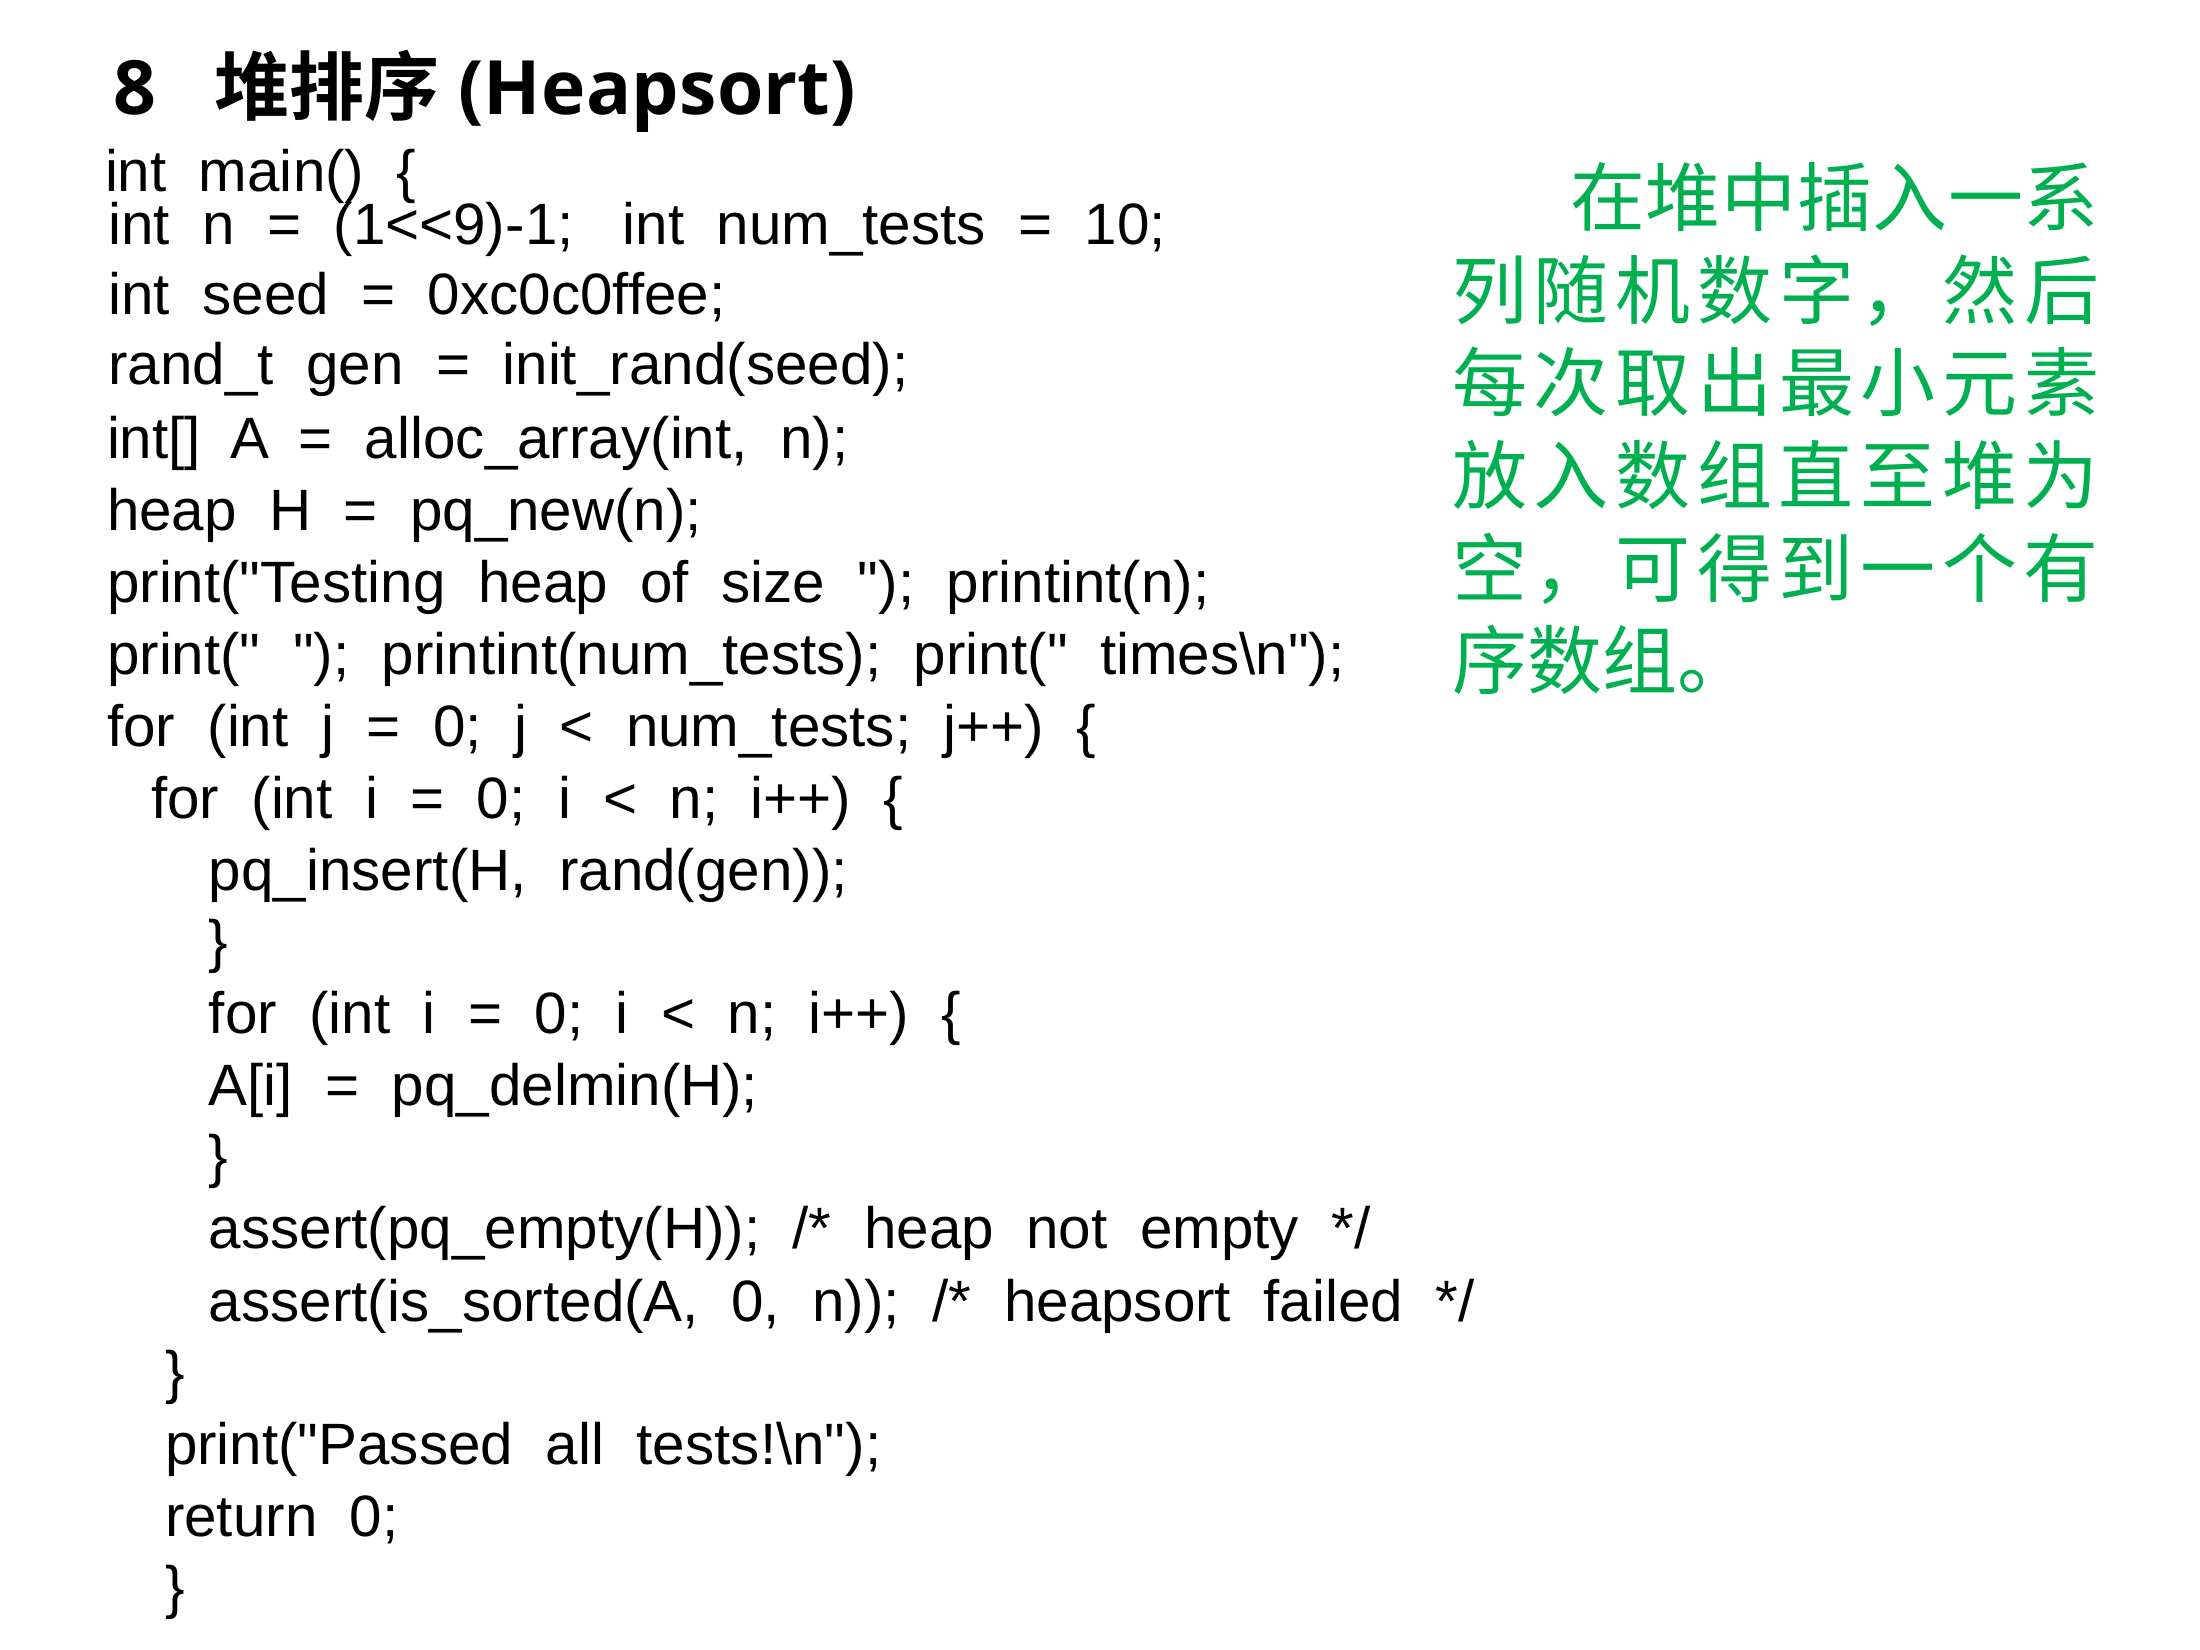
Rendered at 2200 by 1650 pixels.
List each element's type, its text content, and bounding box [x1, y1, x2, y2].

text_box int[] A = alloc_array(int, n); heap H = pq_new(n); print("Testing heap of size "); printint(n); print(" "); printint(num_tests); print(" times\n"); for (int j = 0; j < num_tests; j++) { for (int i = 0; i < n; i++) { pq_insert(H, rand(gen)); } for (int i = 0; i < n; i++) { A[i] = pq_delmin(H); } assert(pq_empty(H)); /* heap not empty */ assert(is_sorted(A, 0, n)); /* heapsort failed */ } print("Passed all tests!\n"); return 0; } [62, 397, 2138, 1620]
text_box int main() { [104, 130, 668, 185]
text_box int n = (1<<9)-1; int num_tests = 10; int seed = 0xc0c0ffee; rand_t gen = init_rand(seed); [104, 185, 1437, 396]
text_box 8 堆排序(Heapsort) [109, 39, 956, 130]
text_box 在堆中插入一系列随机数字，然后每次取出最小元素放入数组直至堆为空，可得到一个有序数组。 [1437, 140, 2114, 712]
